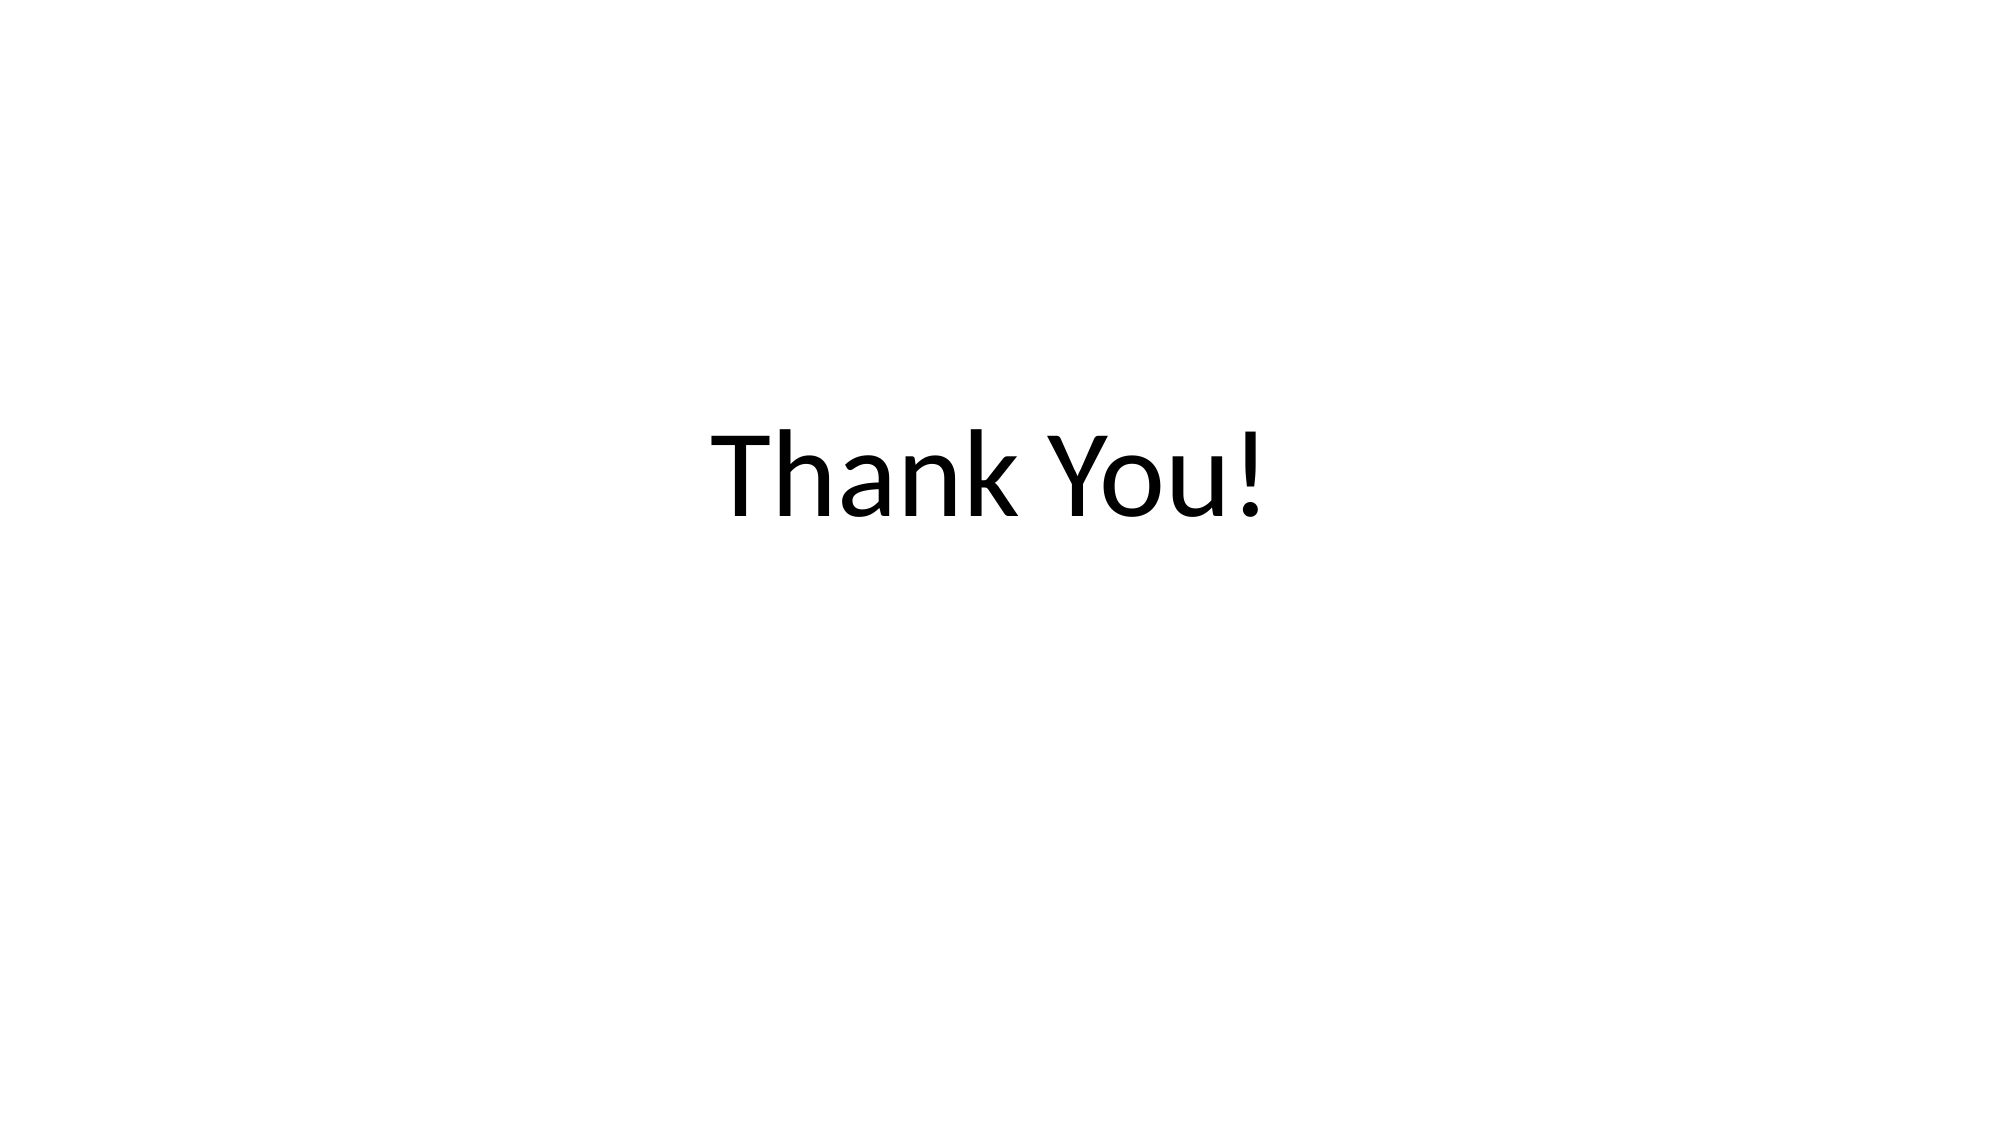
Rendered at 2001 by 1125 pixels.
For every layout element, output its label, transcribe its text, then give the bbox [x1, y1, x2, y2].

text_box Thank You! [244, 384, 1792, 697]
